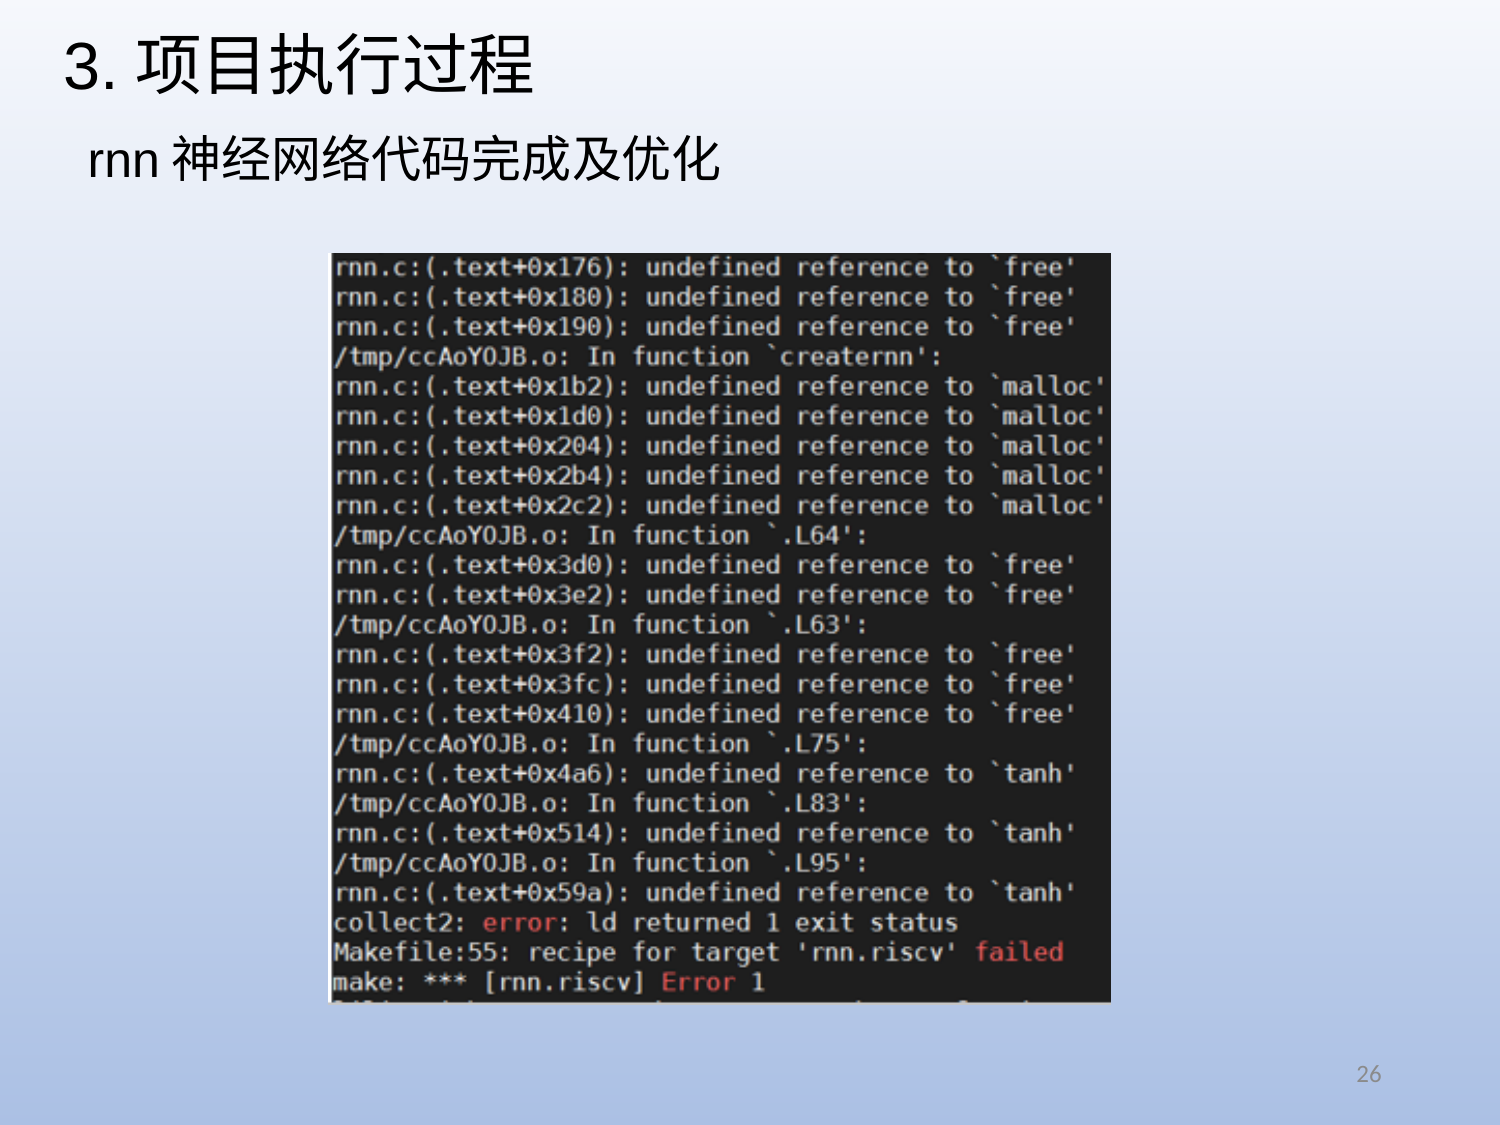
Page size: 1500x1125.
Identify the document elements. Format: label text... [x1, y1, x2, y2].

text_box 3.项目执行过程 [48, 25, 1345, 112]
text_box rnn神经网络代码完成及优化 [72, 120, 1193, 255]
picture [328, 253, 1111, 1005]
slide_number 26 [1059, 1042, 1397, 1103]
